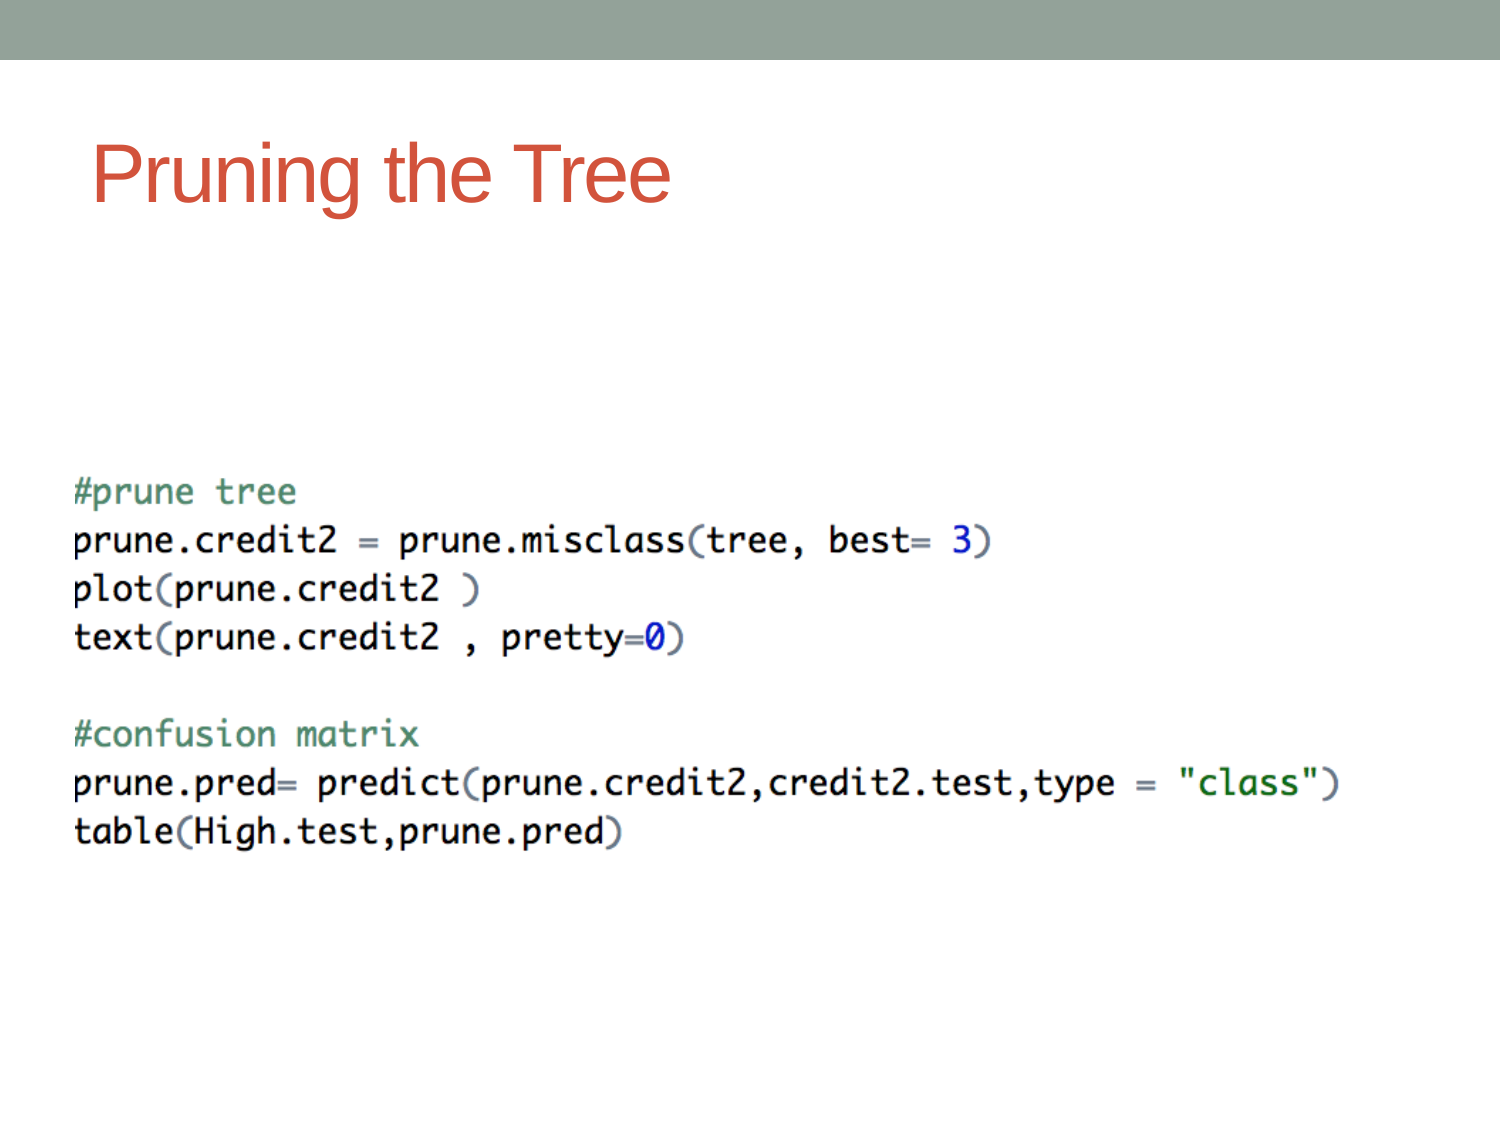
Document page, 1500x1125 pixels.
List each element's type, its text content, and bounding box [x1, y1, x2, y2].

title Pruning the Tree [75, 87, 1425, 250]
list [74, 262, 1426, 1063]
